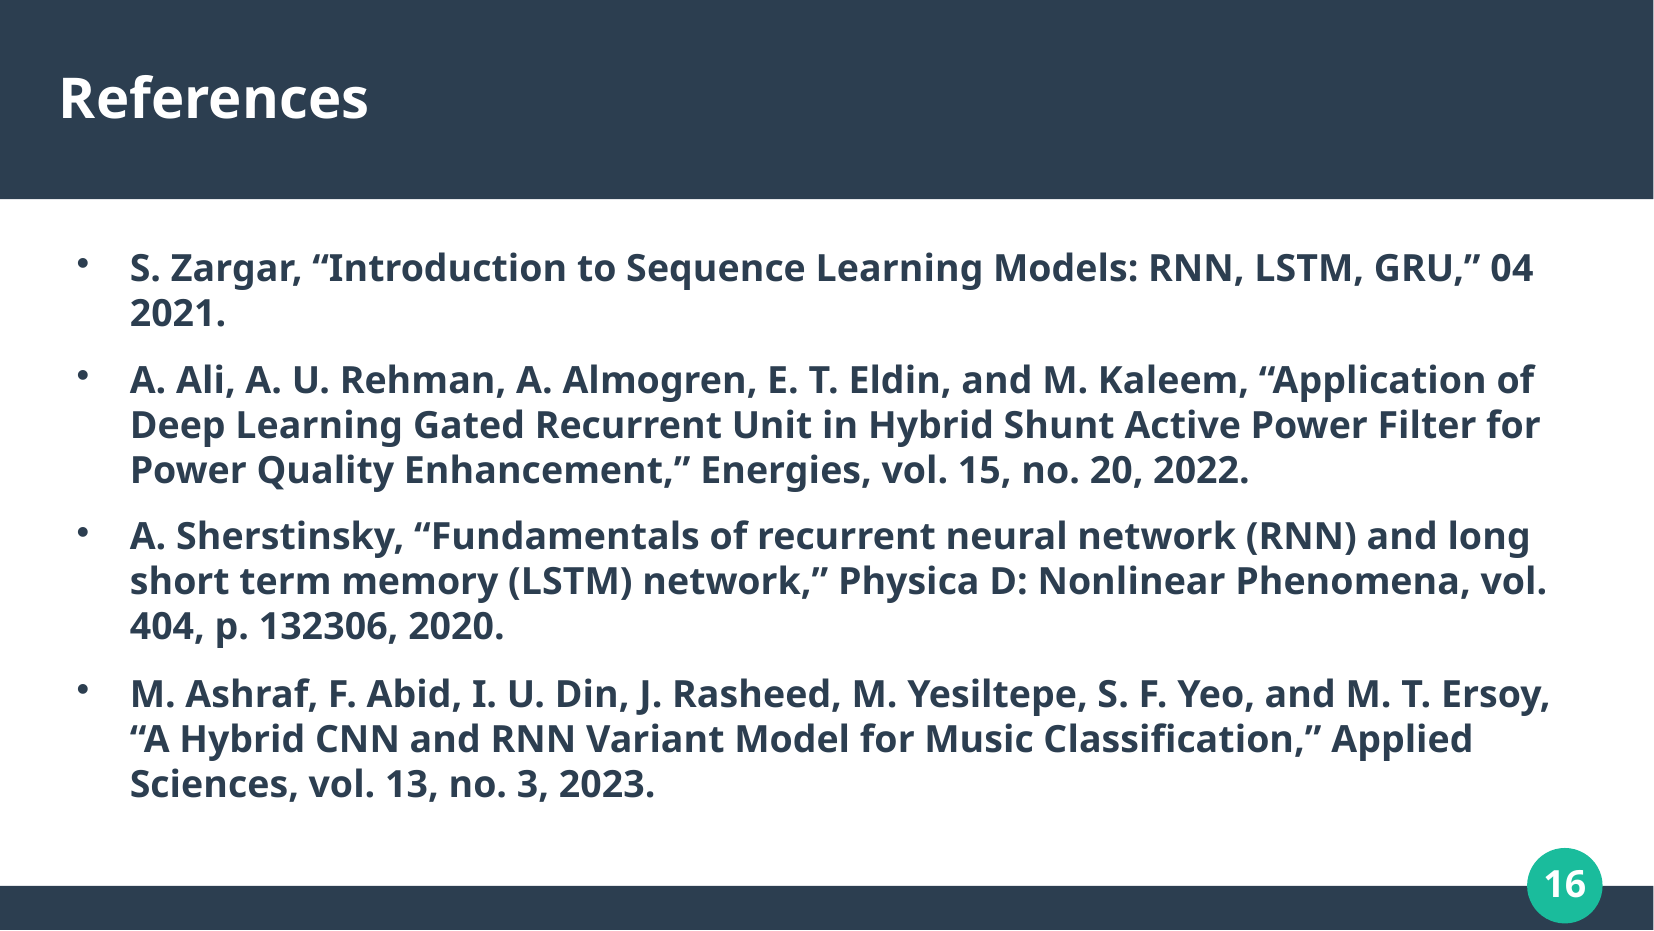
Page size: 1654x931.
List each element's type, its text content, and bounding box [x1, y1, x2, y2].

title References [59, 37, 1595, 155]
text_box S. Zargar, “Introduction to Sequence Learning Models: RNN, LSTM, GRU,” 04 2021. A. Ali, A. U. Rehman, A. Almogren, E. T. Eldin, and M. Kaleem, “Application of Deep Learning Gated Recurrent Unit in Hybrid Shunt Active Power Filter for Power Quality Enhancement,” Energies, vol. 15, no. 20, 2022. A. Sherstinsky, “Fundamentals of recurrent neural network (RNN) and long short term memory (LSTM) network,” Physica D: Nonlinear Phenomena, vol. 404, p. 132306, 2020. M. Ashraf, F. Abid, I. U. Din, J. Rasheed, M. Yesiltepe, S. F. Yeo, and M. T. Ersoy, “A Hybrid CNN and RNN Variant Model for Music Classification,” Applied Sciences, vol. 13, no. 3, 2023. [58, 243, 1595, 864]
